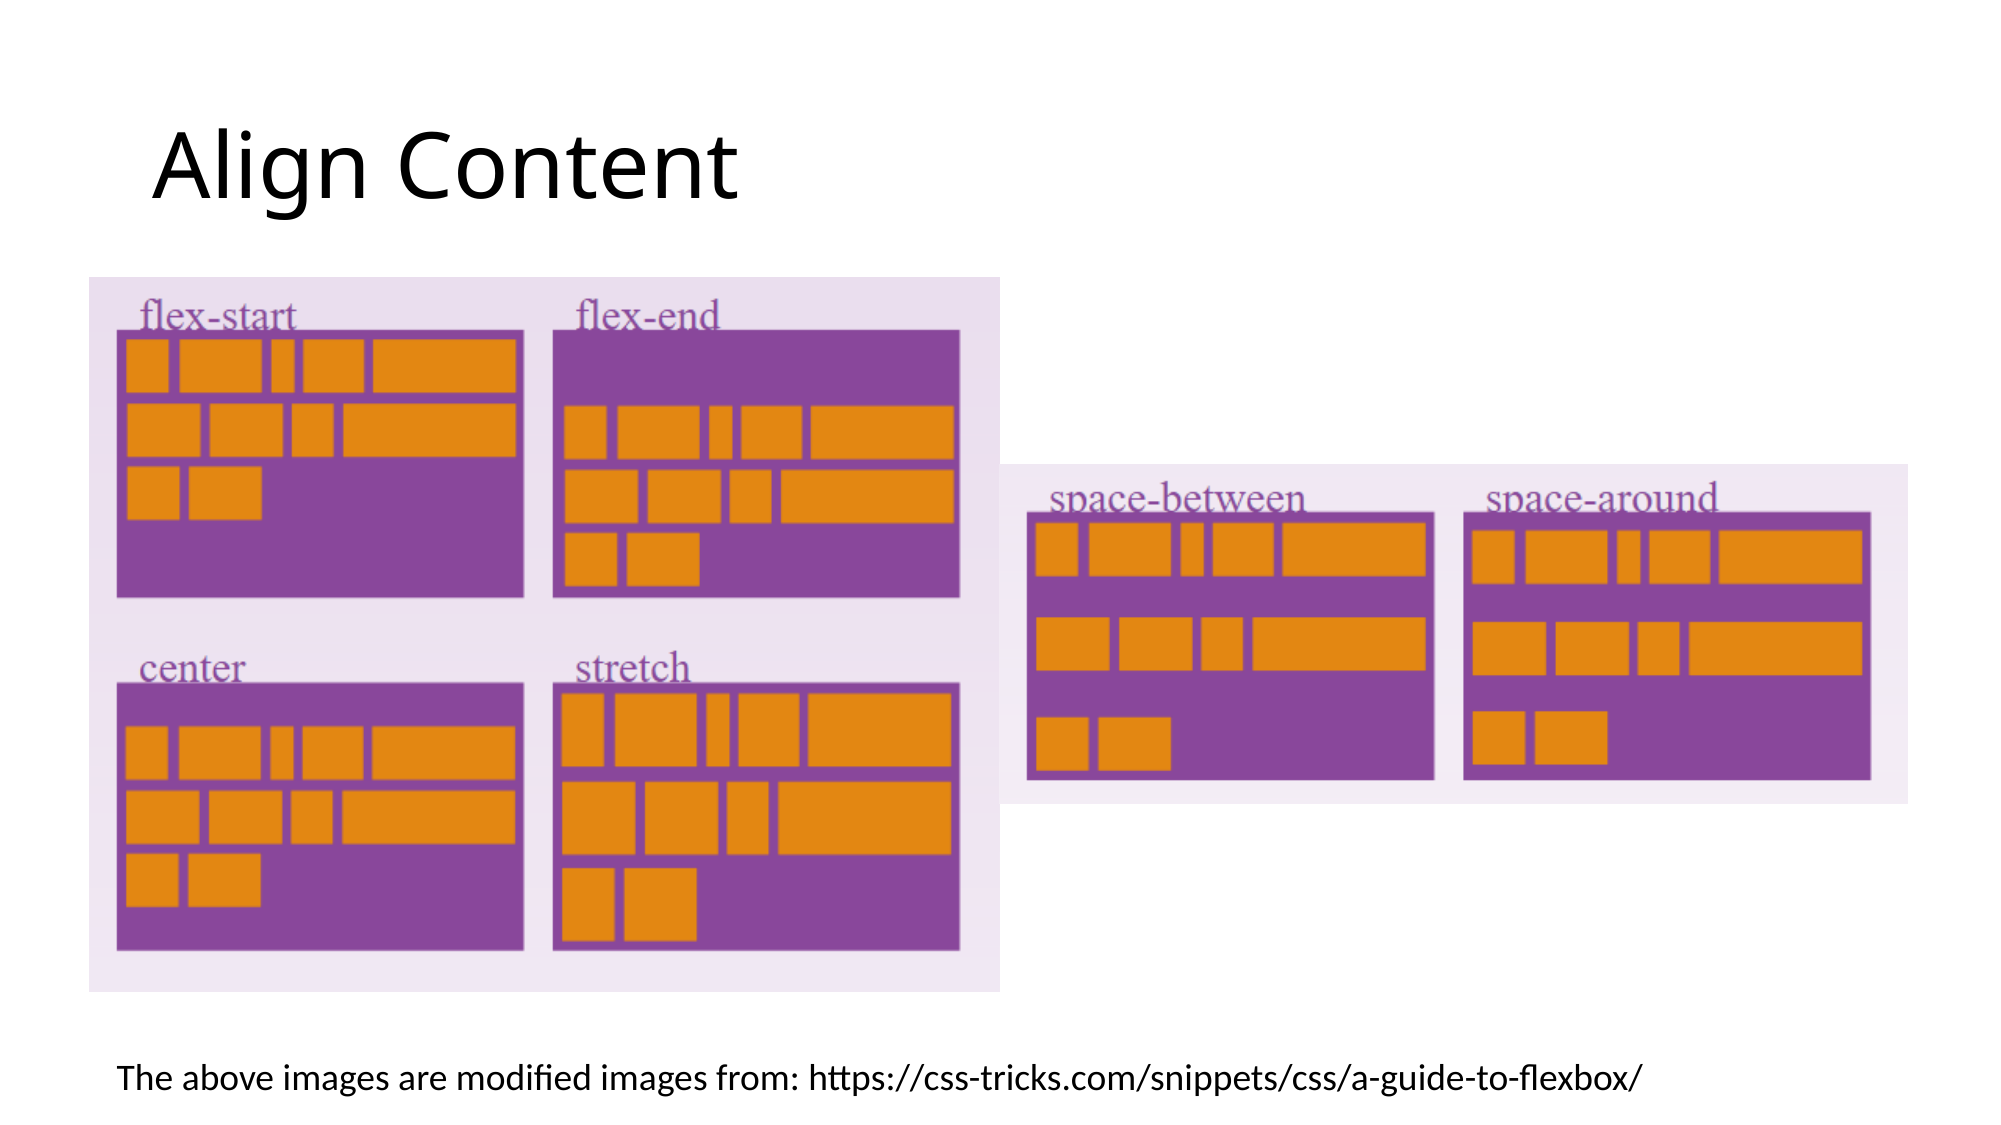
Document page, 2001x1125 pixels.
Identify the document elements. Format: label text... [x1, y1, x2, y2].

title Align Content [137, 59, 1863, 278]
text_box The above images are modified images from: https://css-tricks.com/snippets/css/a-guide-to-flexbox/ [101, 1045, 1785, 1125]
picture [89, 277, 1908, 992]
